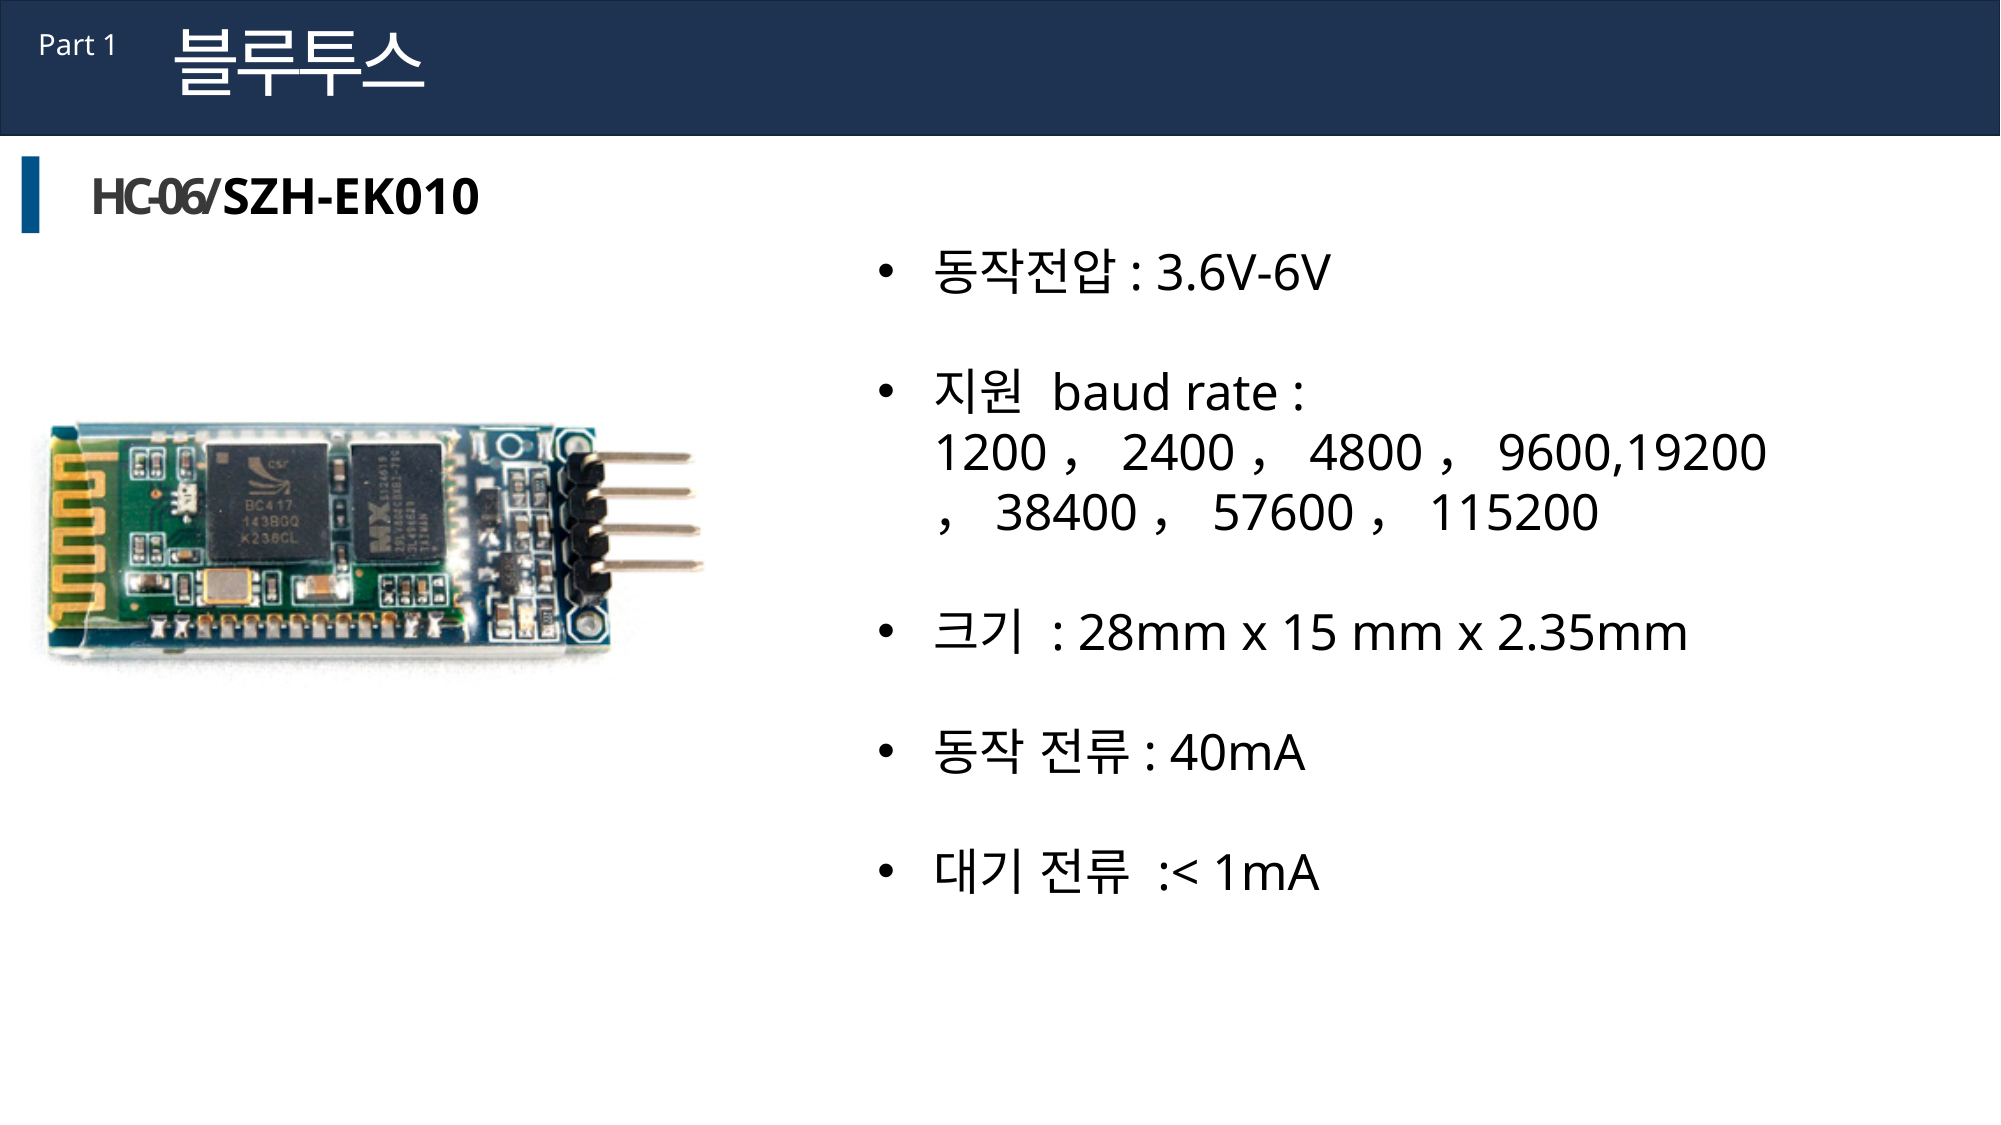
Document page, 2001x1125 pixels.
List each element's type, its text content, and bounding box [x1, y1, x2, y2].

picture [30, 398, 718, 703]
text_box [0, 0, 2000, 294]
text_box 동작전압: 3.6V-6V 지원 baud rate : 1200，2400，4800，9600,19200，38400，57600，115200 크기 : 28mm x 15 mm x 2.35mm 동작 전류: 40mA 대기 전류 :< 1mA [862, 294, 1812, 1125]
